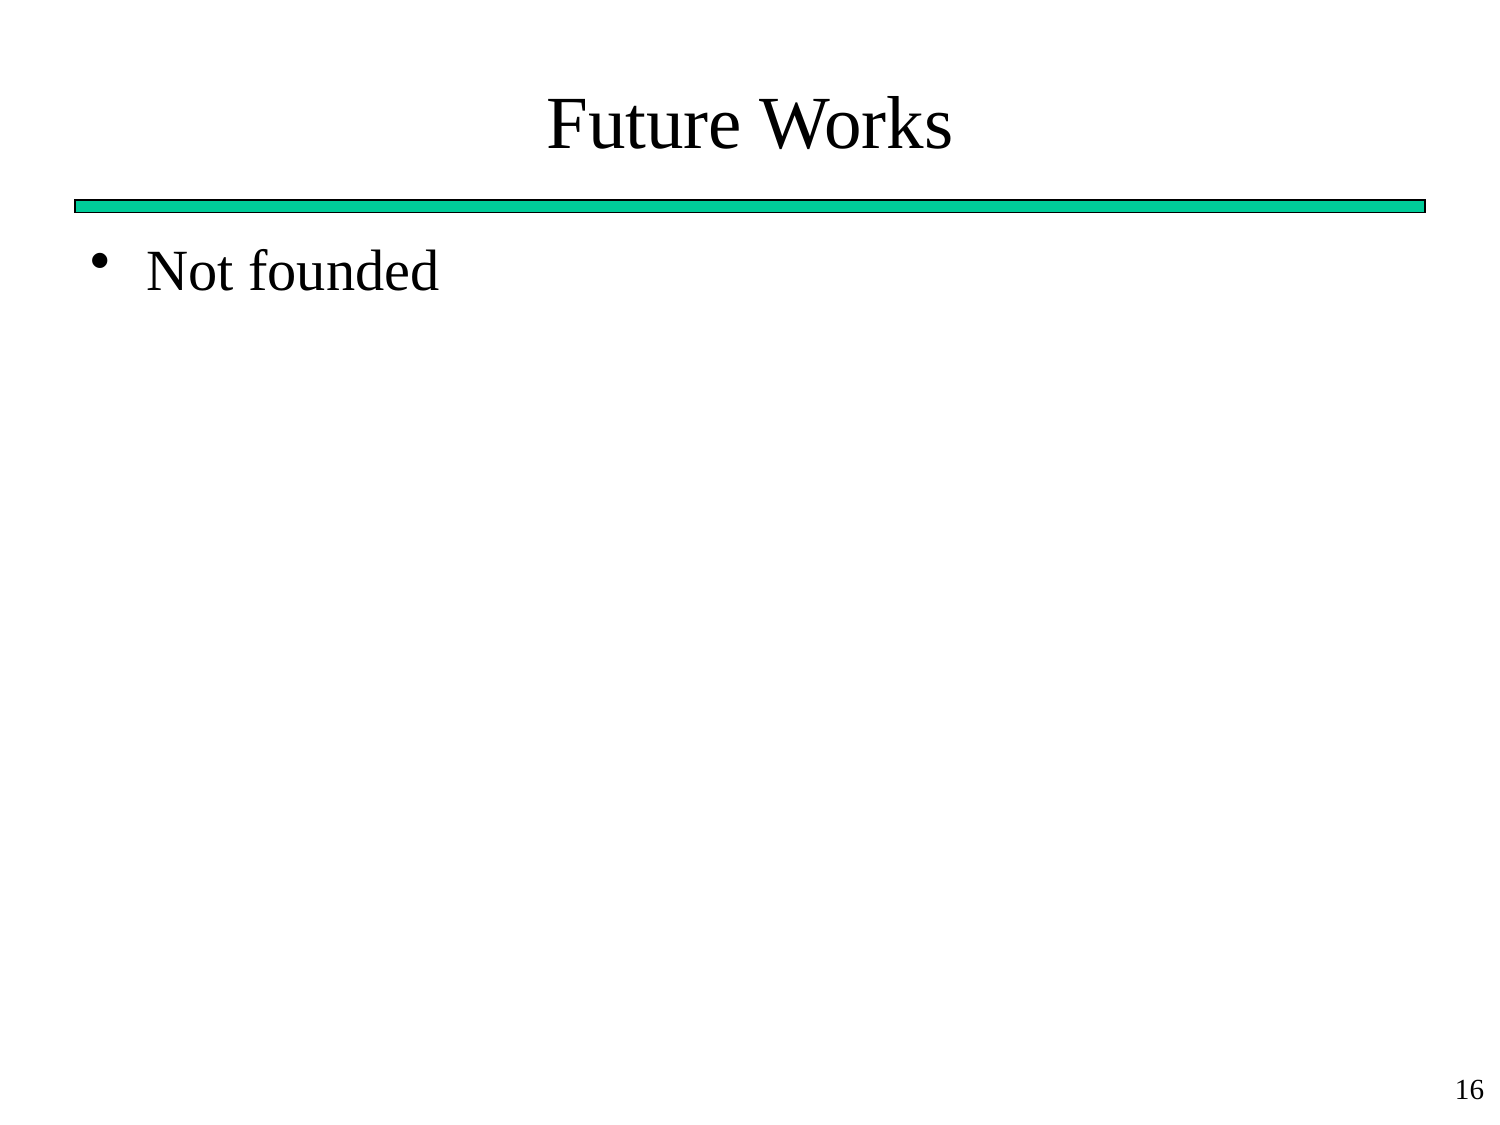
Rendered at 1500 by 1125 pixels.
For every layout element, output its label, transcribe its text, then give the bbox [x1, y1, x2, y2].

title Future Works [75, 50, 1425, 188]
slide_number 16 [1186, 1062, 1500, 1125]
list Not founded [75, 224, 1425, 1038]
